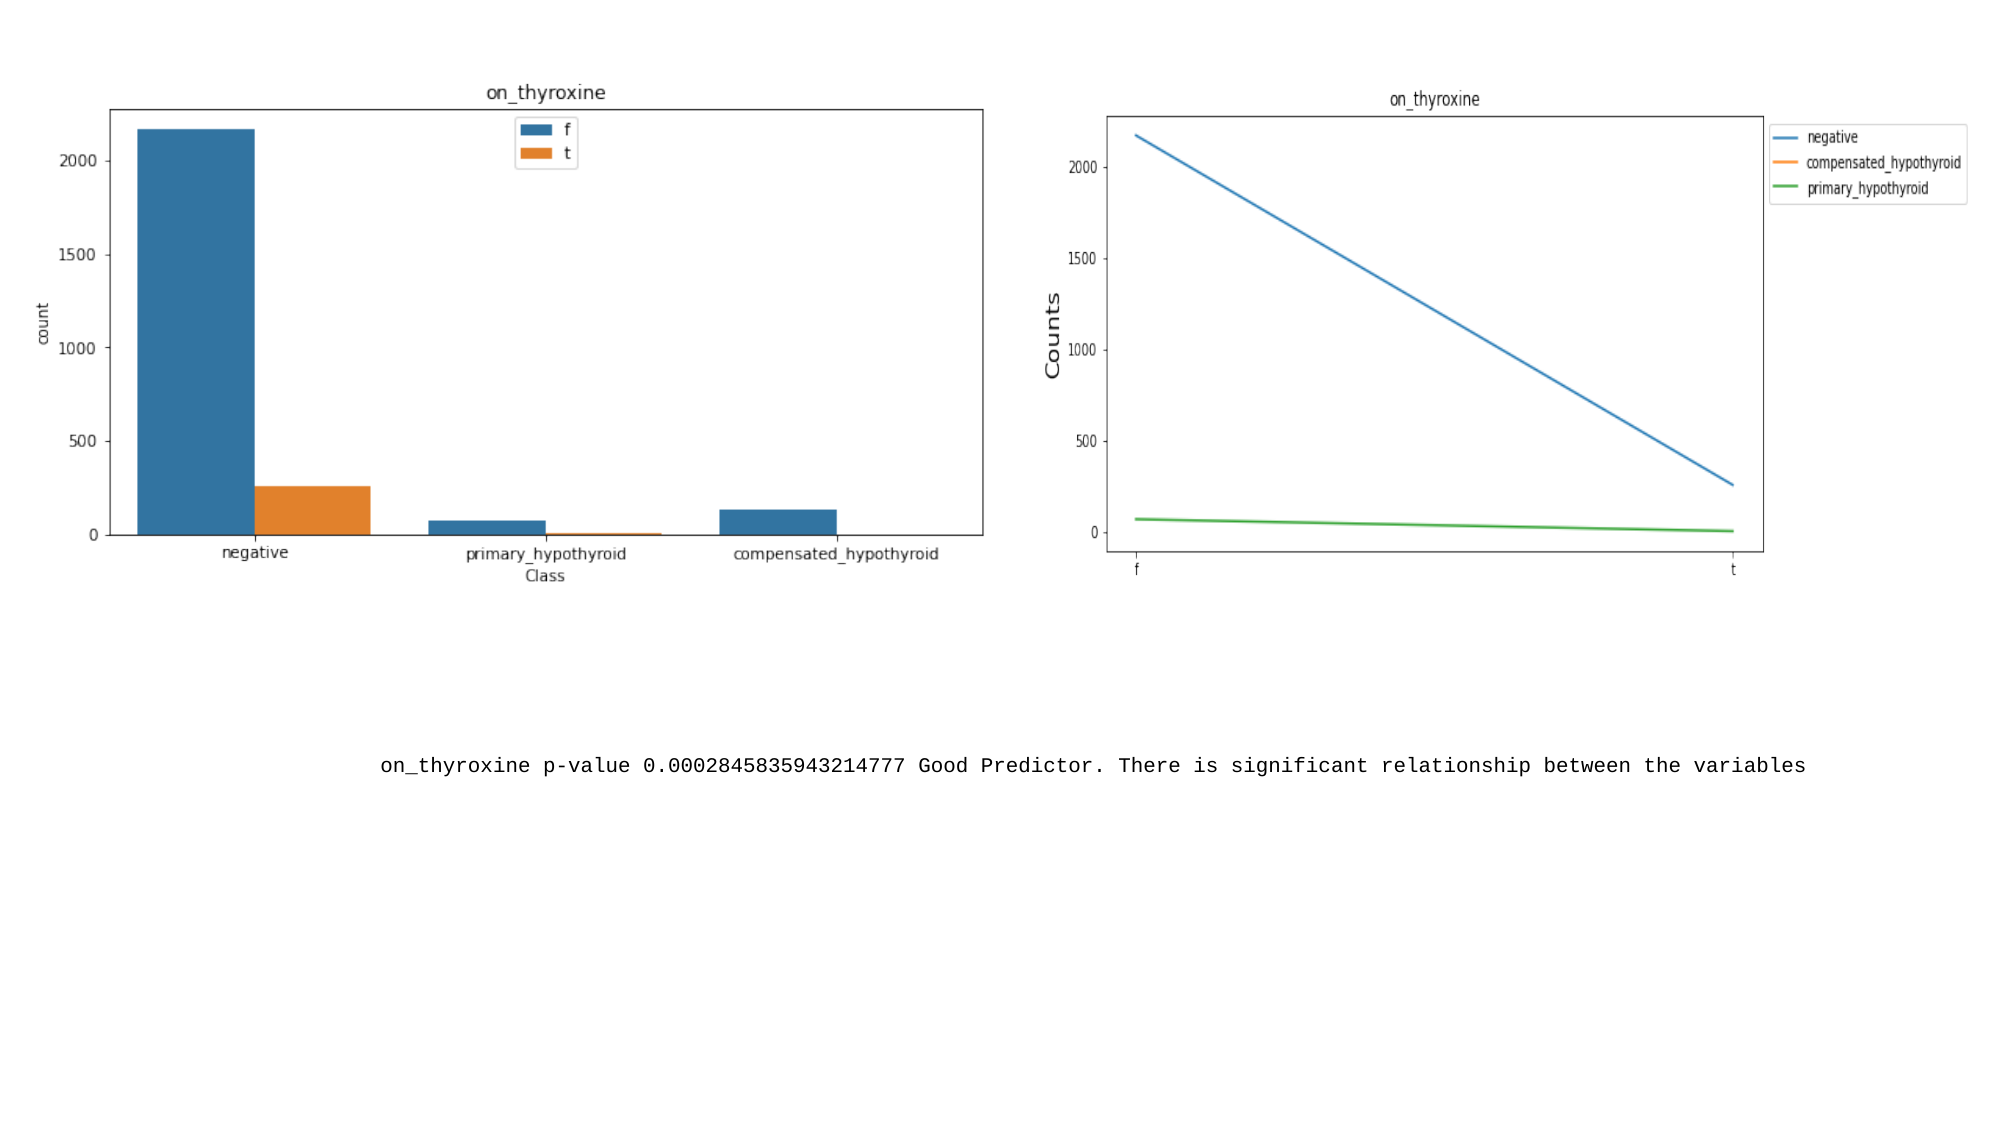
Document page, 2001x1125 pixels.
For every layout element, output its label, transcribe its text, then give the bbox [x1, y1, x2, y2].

picture [1037, 78, 1975, 590]
text_box on_thyroxine p-value 0.0002845835943214777 Good Predictor. There is significant relationship between the variables [380, 751, 1810, 777]
picture [25, 73, 992, 596]
